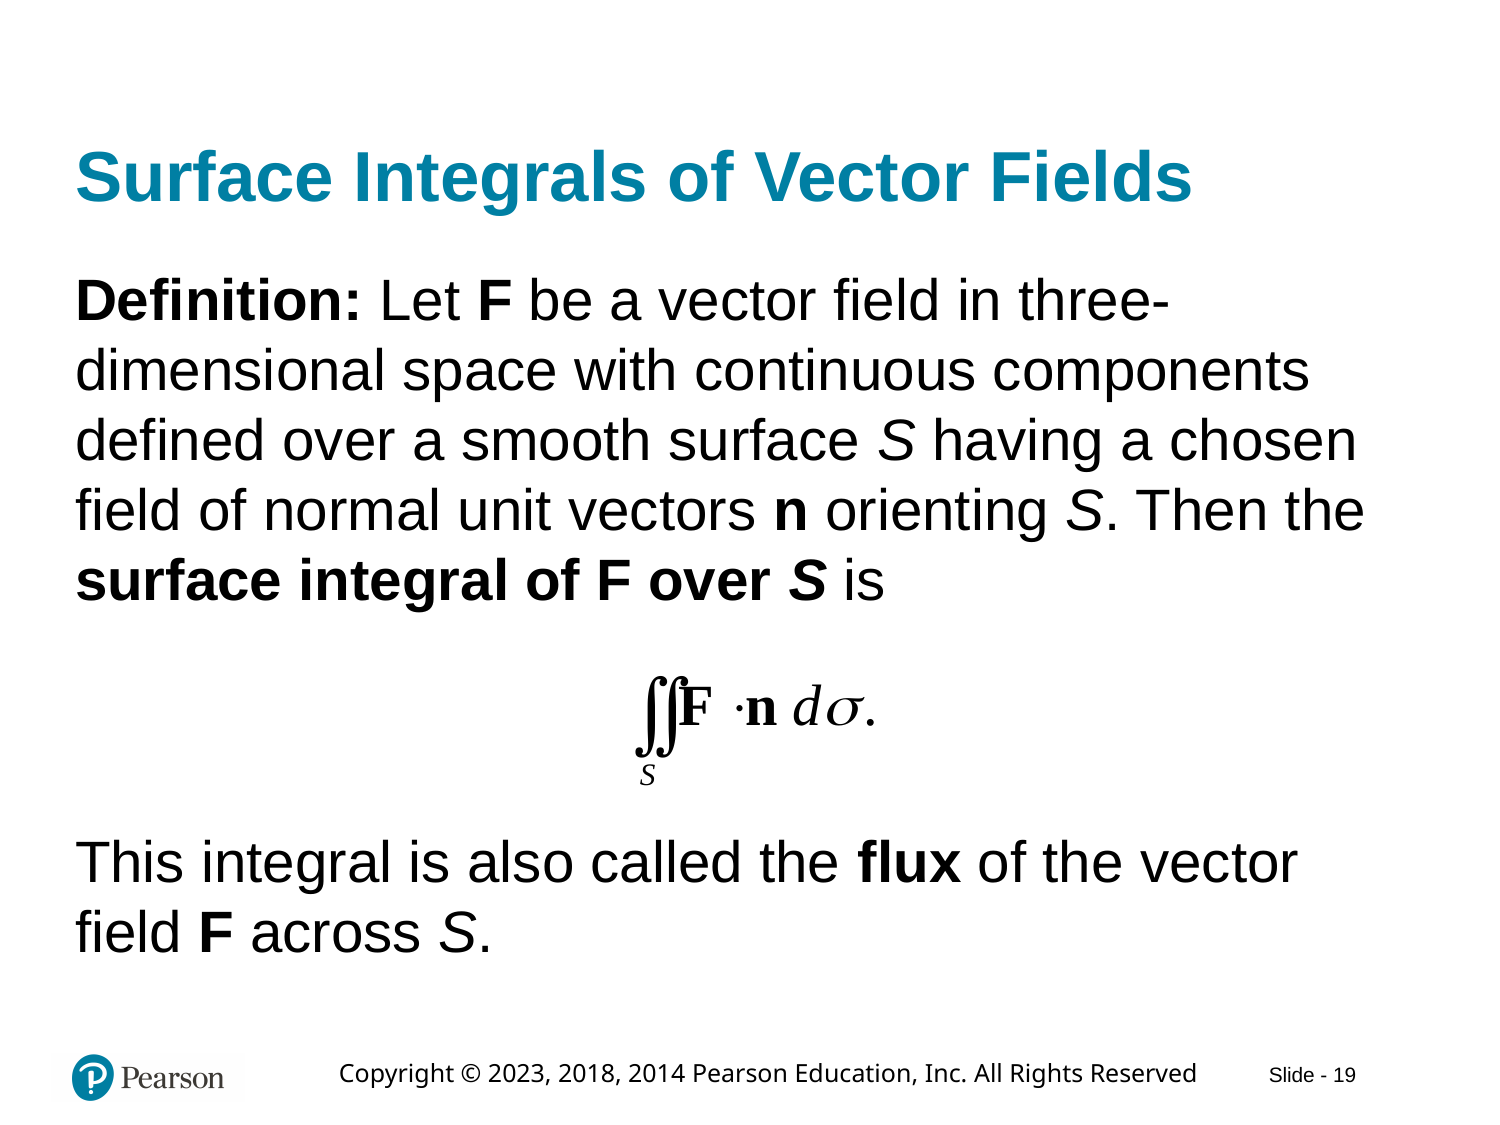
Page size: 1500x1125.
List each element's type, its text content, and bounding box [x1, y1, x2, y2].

list Definition: Let F be a vector field in three-dimensional space with continuous components defined over a smooth surface S having a chosen field of normal unit vectors n orienting S. Then the surface integral of F over S is [75, 262, 1425, 638]
picture [51, 1053, 245, 1102]
title Surface Integrals of Vector Fields [75, 35, 1425, 216]
list This integral is also called the flux of the vector field F across S. [75, 824, 1375, 988]
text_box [621, 662, 879, 792]
